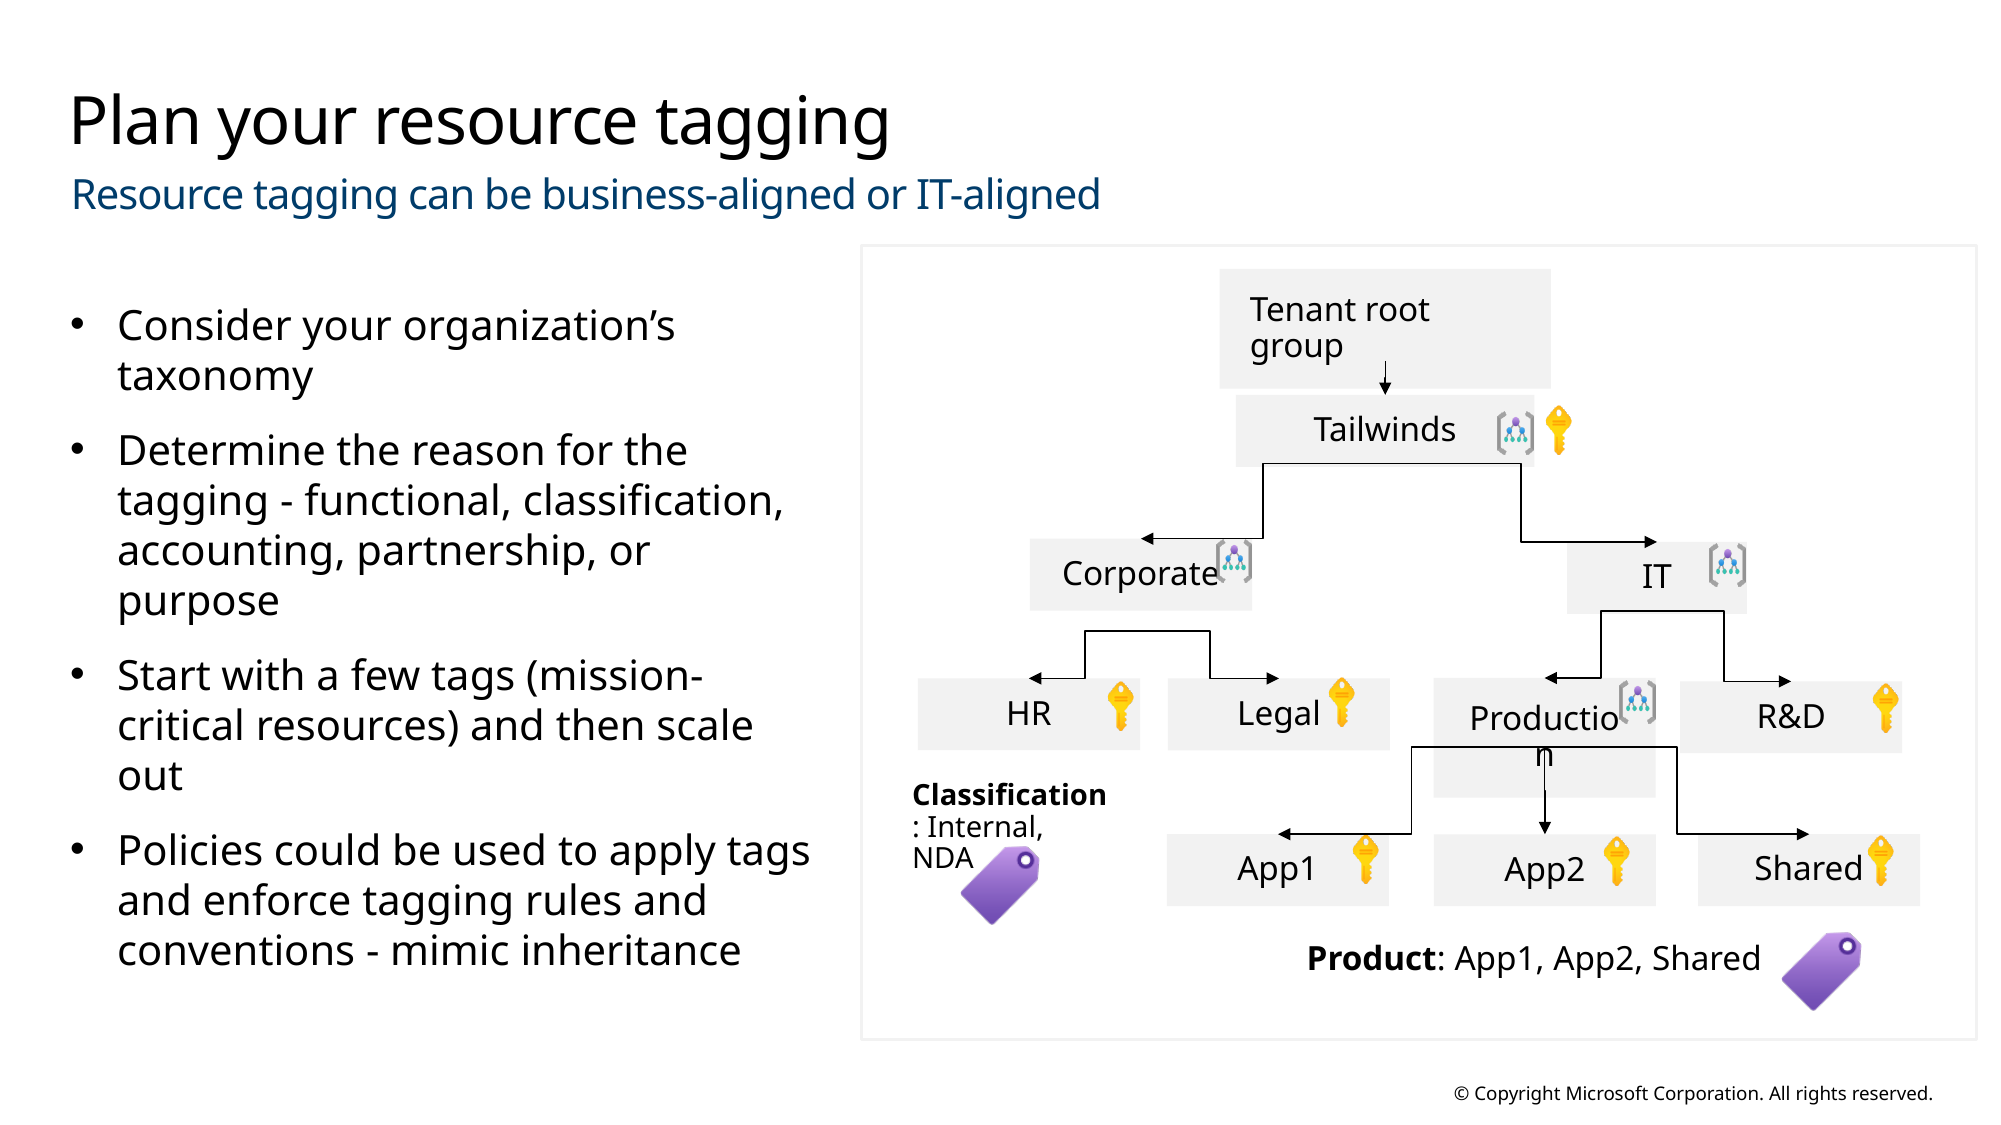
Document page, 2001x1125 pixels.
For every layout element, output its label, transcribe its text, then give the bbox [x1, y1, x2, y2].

list Resource tagging can be business-aligned or IT-aligned [70, 160, 1932, 227]
text_box [861, 245, 1977, 1040]
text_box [881, 268, 1921, 1012]
text_box Consider your organization’s taxonomy Determine the reason for the tagging - functional, classification, accounting, partnership, or purpose Start with a few tags (mission-critical resources) and then scale out Policies could be used to apply tags and enforce tagging rules and conventions - mimic inheritance [55, 291, 830, 982]
title Plan your resource tagging [68, 72, 1930, 178]
